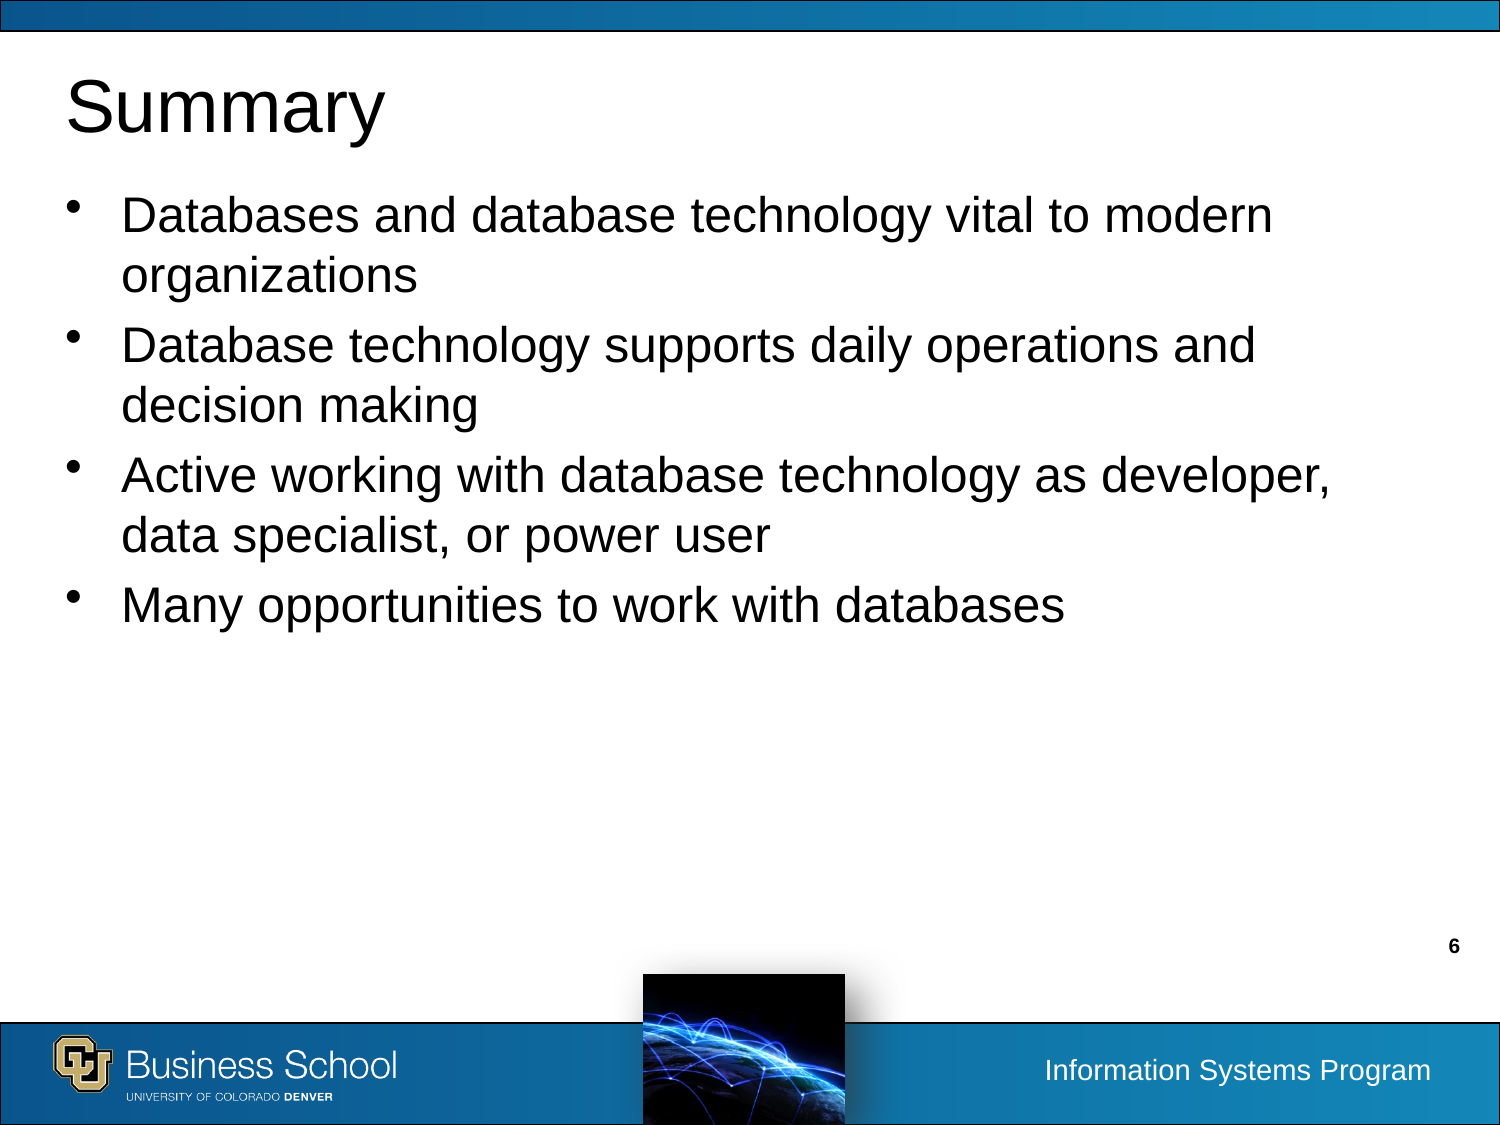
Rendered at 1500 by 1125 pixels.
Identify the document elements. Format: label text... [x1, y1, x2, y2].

list Databases and database technology vital to modern organizations Database technology supports daily operations and decision making Active working with database technology as developer, data specialist, or power user Many opportunities to work with databases [49, 174, 1426, 913]
title Summary [49, 49, 1426, 163]
picture [643, 974, 845, 1125]
picture [53, 1034, 396, 1101]
